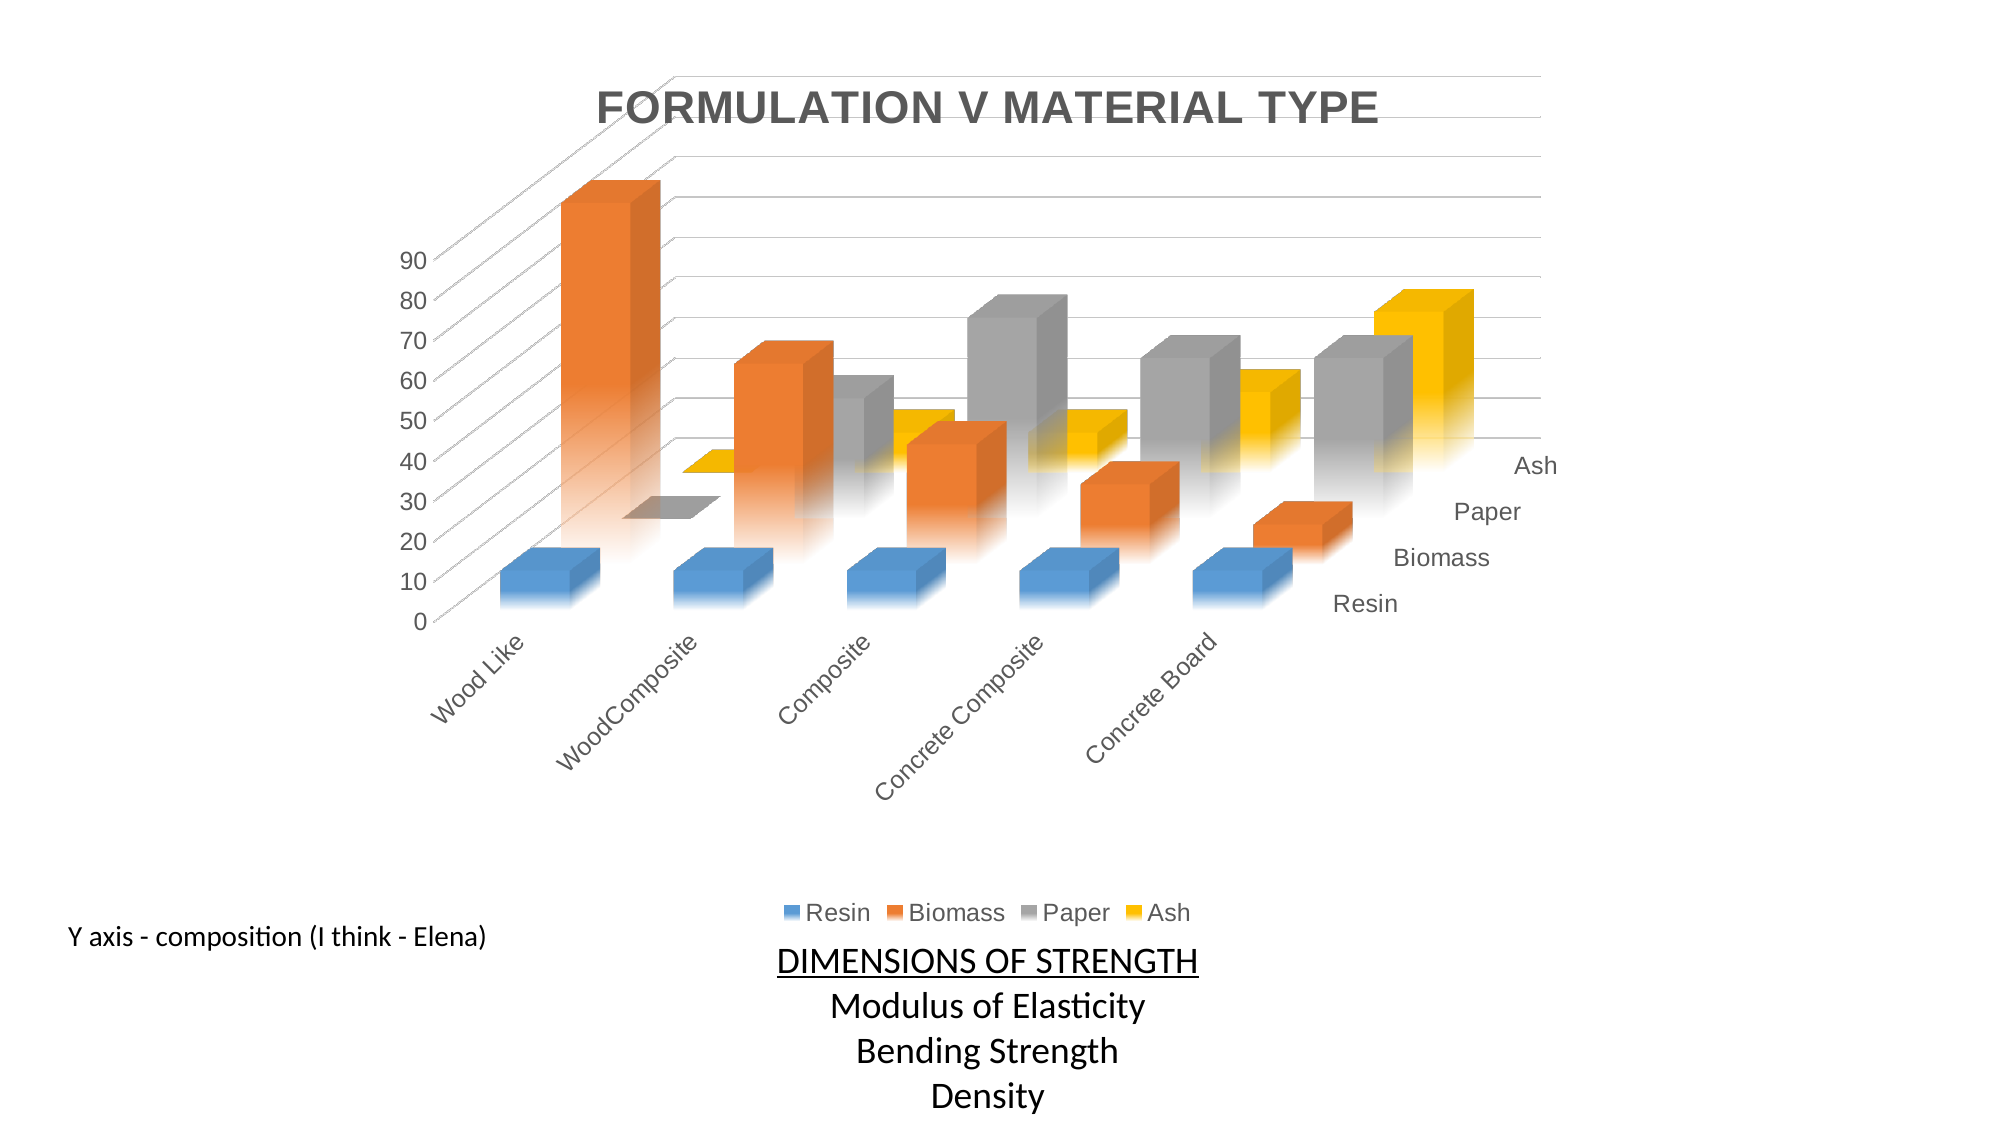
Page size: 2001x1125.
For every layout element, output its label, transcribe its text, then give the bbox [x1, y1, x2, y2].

text_box Y axis - composition (I think - Elena) [53, 902, 903, 968]
chart [320, 42, 1655, 933]
text_box DIMENSIONS OF STRENGTH Modulus of Elasticity Bending Strength Density [759, 940, 1217, 1123]
